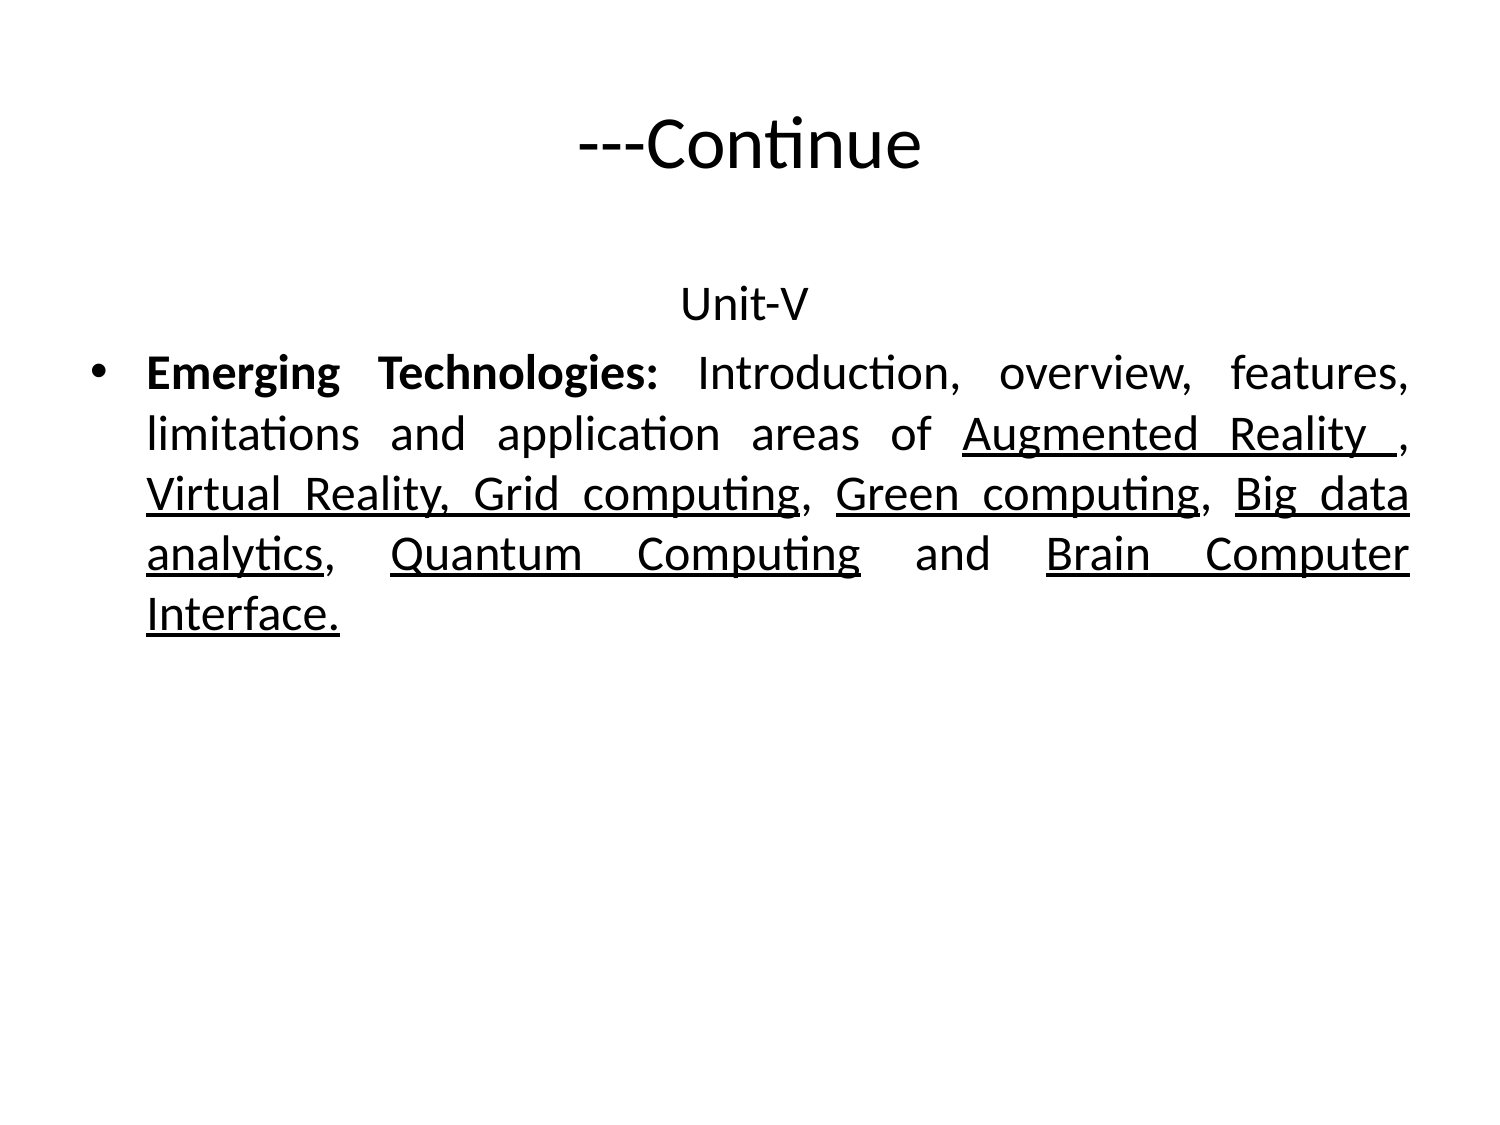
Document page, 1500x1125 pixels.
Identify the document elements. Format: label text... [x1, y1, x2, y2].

list Unit-V Emerging Technologies: Introduction, overview, features, limitations and application areas of Augmented Reality , Virtual Reality, Grid computing, Green computing, Big data analytics, Quantum Computing and Brain Computer Interface. [75, 262, 1425, 1005]
title ---Continue [75, 45, 1425, 233]
